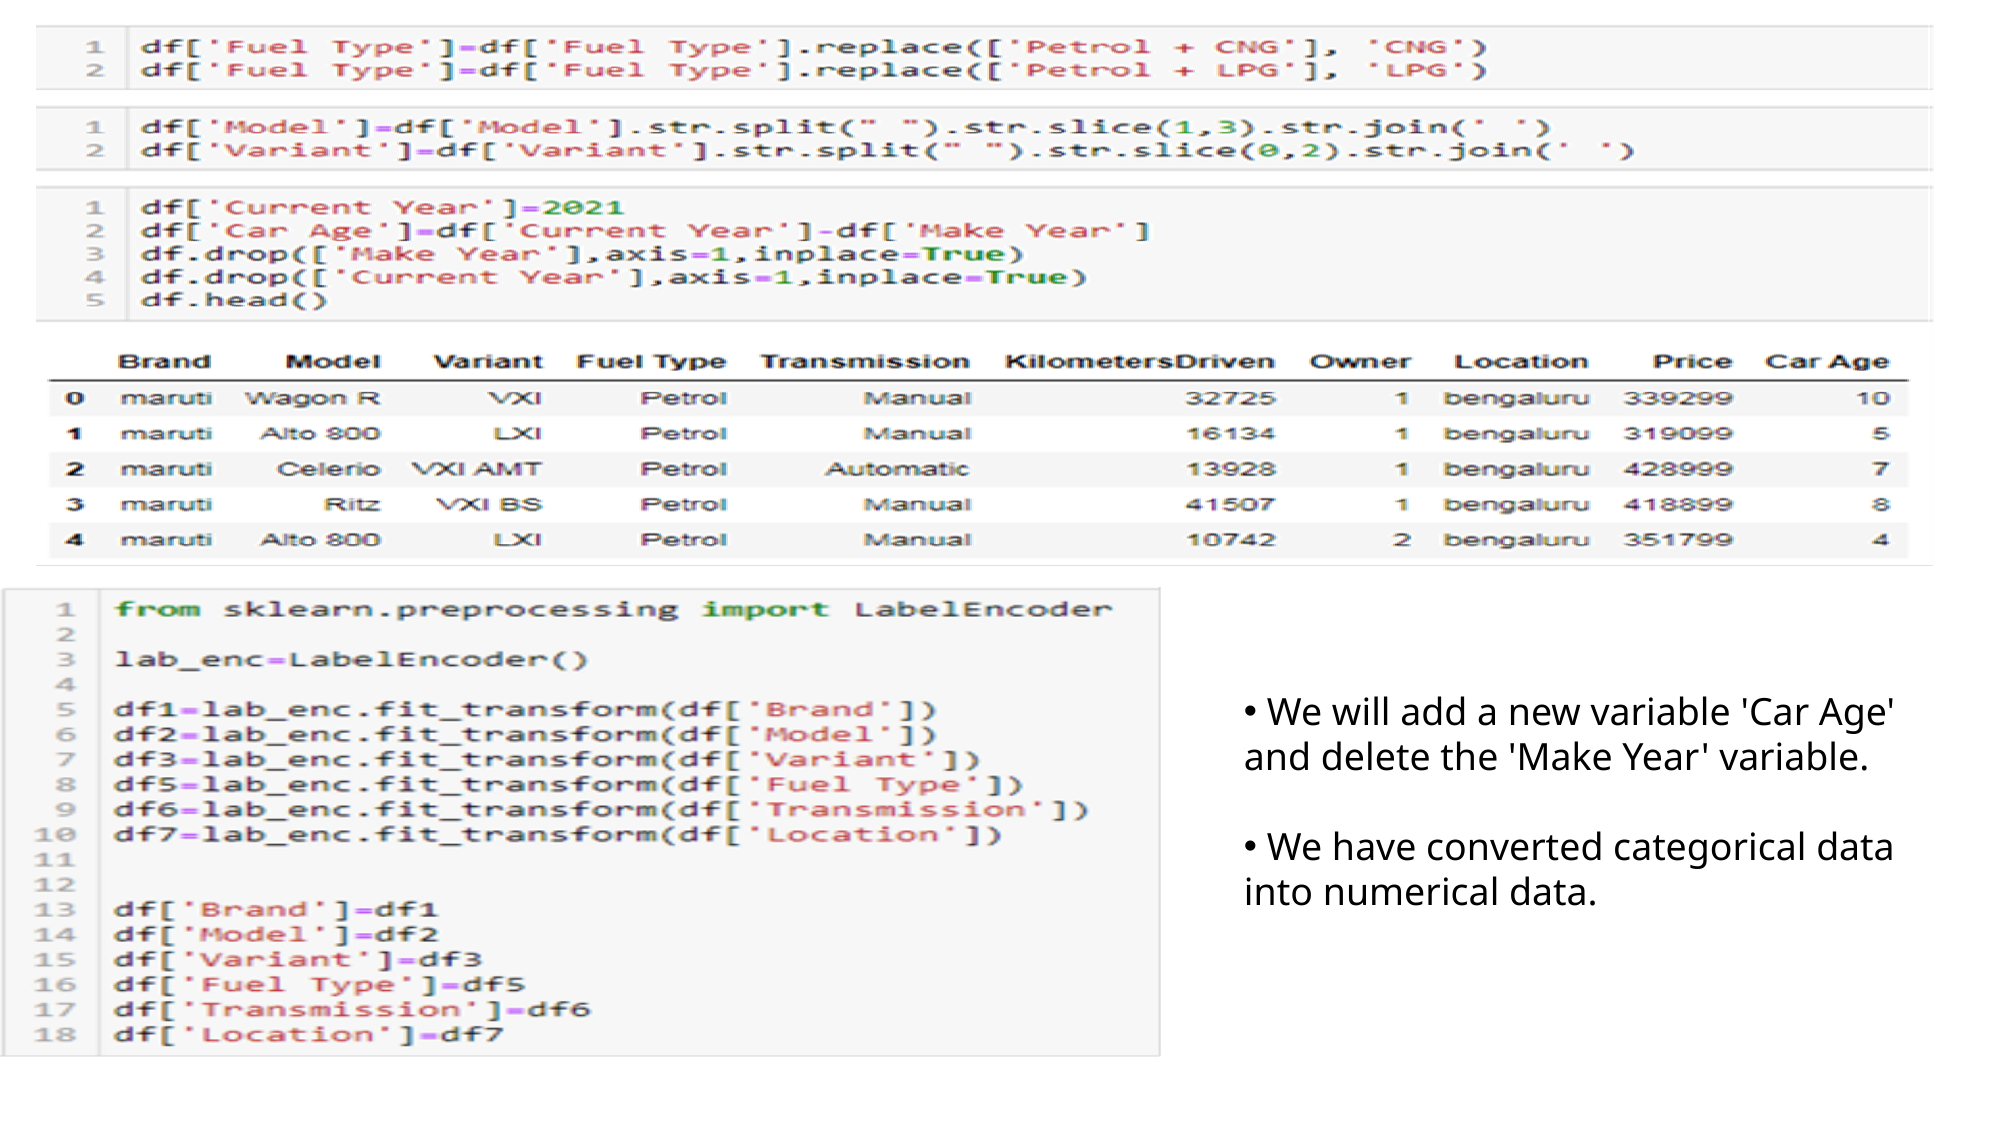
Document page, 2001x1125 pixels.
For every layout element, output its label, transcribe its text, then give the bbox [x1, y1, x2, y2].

text_box We will add a new variable 'Car Age' and delete the 'Make Year' variable. We have converted categorical data into numerical data. [1229, 680, 1945, 921]
picture [0, 587, 1164, 1058]
picture [36, 24, 1936, 566]
